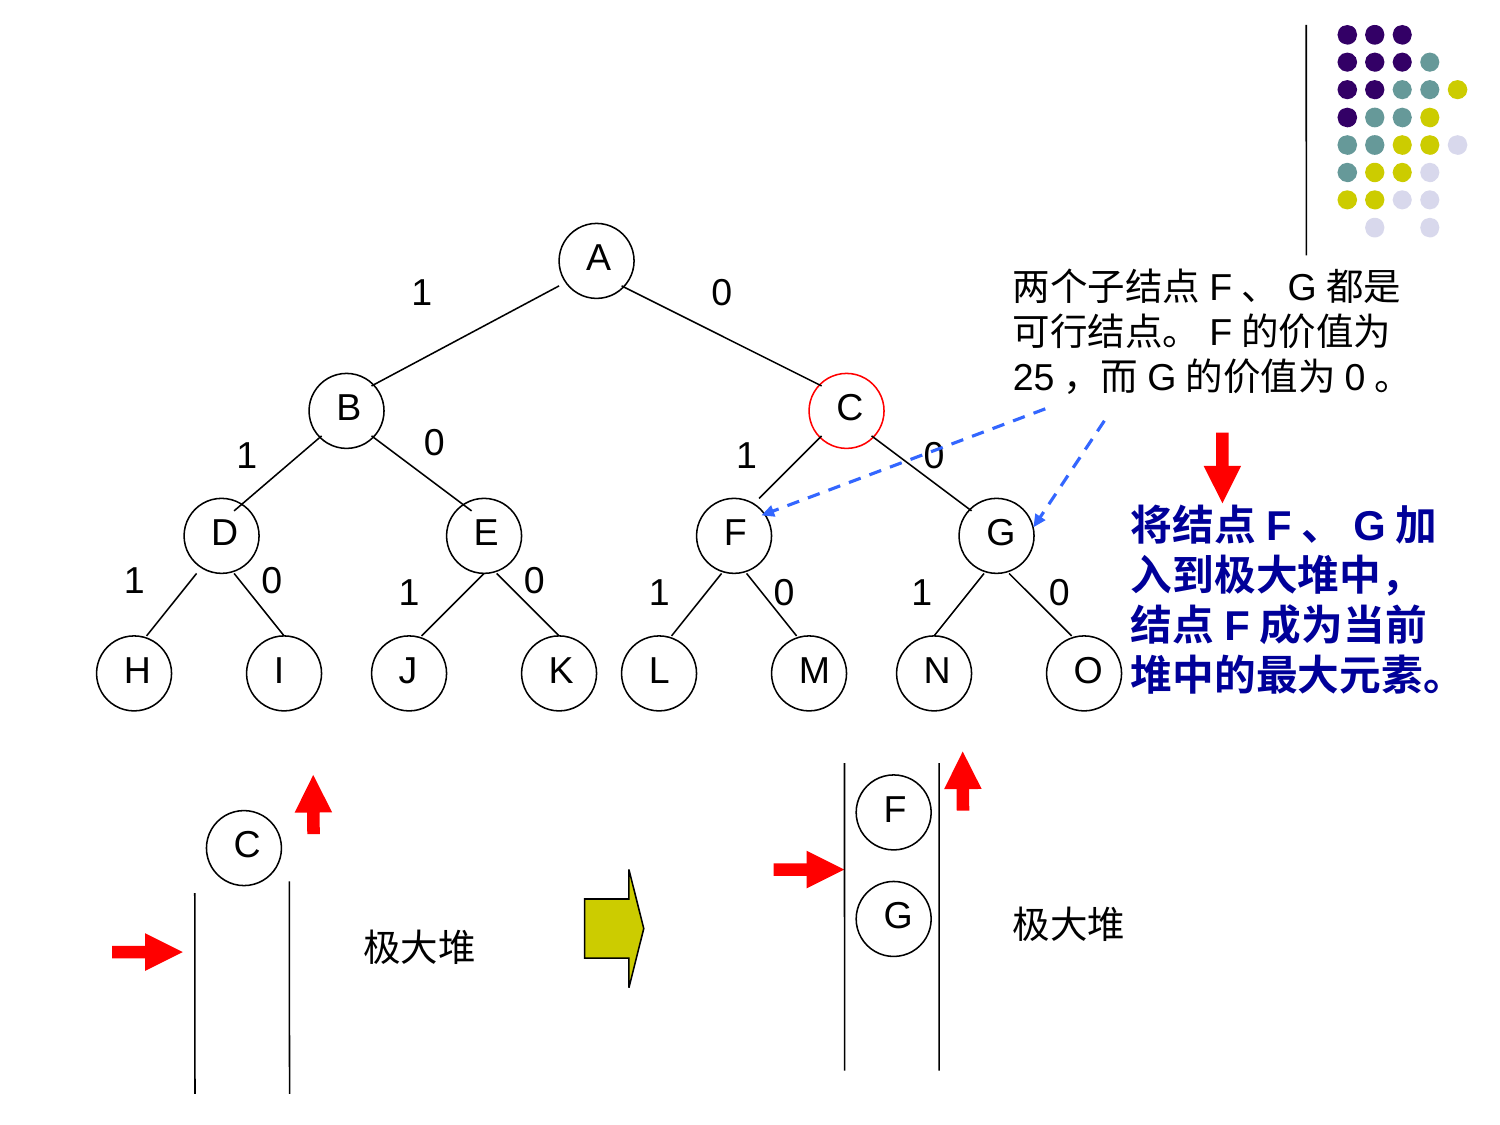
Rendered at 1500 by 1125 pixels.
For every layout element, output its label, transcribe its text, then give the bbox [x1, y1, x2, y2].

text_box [521, 635, 597, 712]
text_box 1 [721, 423, 756, 484]
text_box 0 [1034, 560, 1097, 621]
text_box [183, 498, 260, 574]
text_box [446, 498, 522, 574]
text_box [559, 233, 625, 299]
text_box 1 [384, 560, 447, 621]
text_box 极大堆 [324, 916, 514, 977]
text_box 1 [896, 560, 959, 621]
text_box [771, 635, 847, 712]
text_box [584, 751, 1164, 1071]
text_box 1 [396, 260, 459, 321]
text_box [307, 774, 320, 835]
text_box 0 [696, 260, 756, 321]
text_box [761, 255, 1436, 528]
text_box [1046, 635, 1111, 712]
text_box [96, 635, 172, 712]
text_box 0 [409, 410, 472, 471]
text_box 1 [221, 423, 284, 484]
text_box A [571, 225, 634, 286]
text_box 1 [109, 548, 172, 609]
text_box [896, 635, 972, 712]
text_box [1115, 432, 1471, 707]
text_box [621, 635, 697, 712]
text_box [958, 536, 1035, 574]
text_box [206, 810, 282, 886]
text_box 0 [759, 560, 822, 621]
text_box [112, 945, 183, 959]
text_box 0 [246, 548, 309, 609]
text_box 1 [634, 560, 697, 621]
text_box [371, 635, 447, 712]
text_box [246, 635, 322, 712]
text_box 0 [509, 548, 572, 609]
text_box [309, 383, 375, 449]
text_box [696, 498, 772, 574]
text_box B [321, 375, 384, 436]
